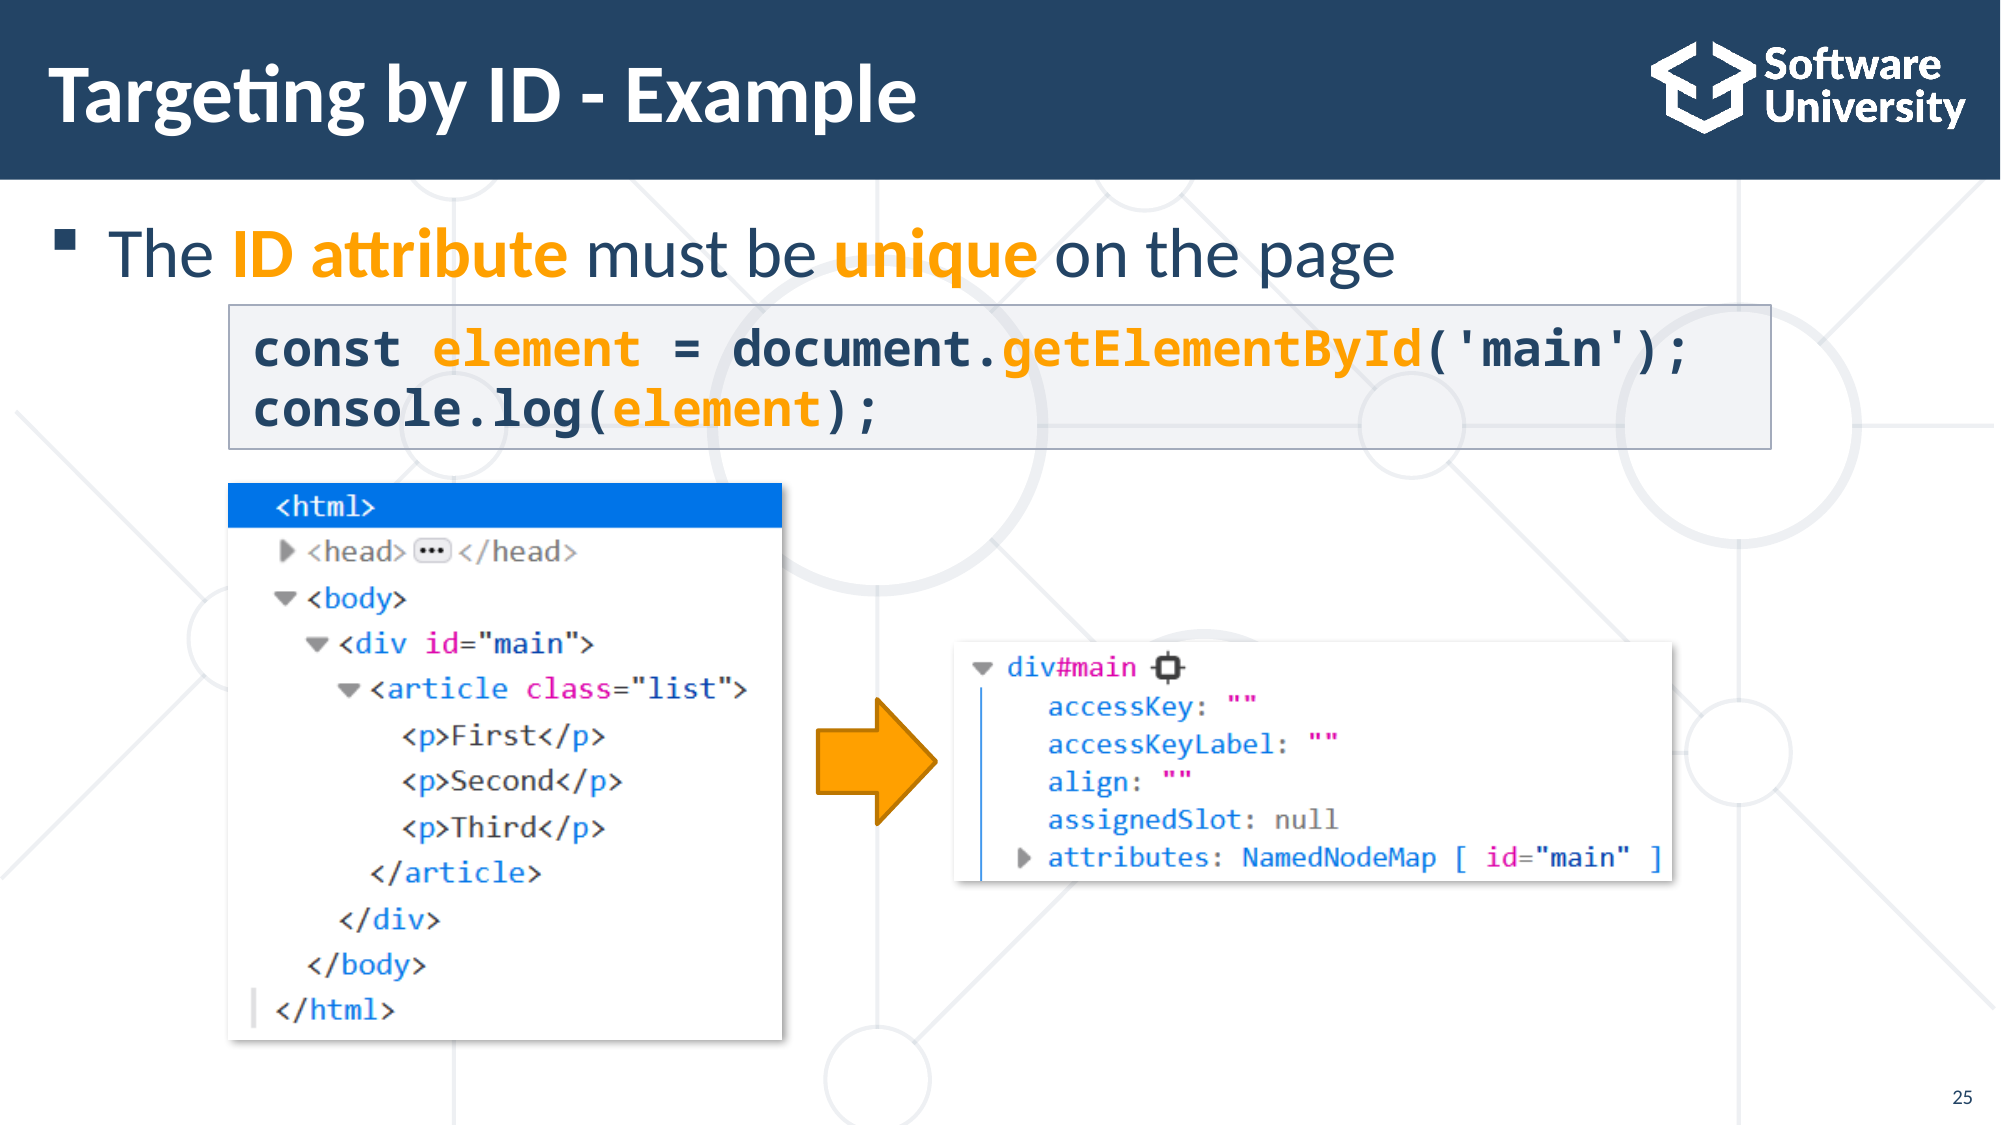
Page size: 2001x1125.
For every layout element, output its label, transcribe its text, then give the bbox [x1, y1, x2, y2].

slide_number 25 [1927, 1067, 1989, 1117]
title Targeting by ID - Example [31, 16, 1625, 162]
picture [1651, 41, 1966, 134]
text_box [228, 483, 1672, 1040]
list The ID attribute must be unique on the page [31, 196, 1970, 1104]
text_box const element = document.getElementById('main'); console.log(element); [228, 305, 1772, 449]
